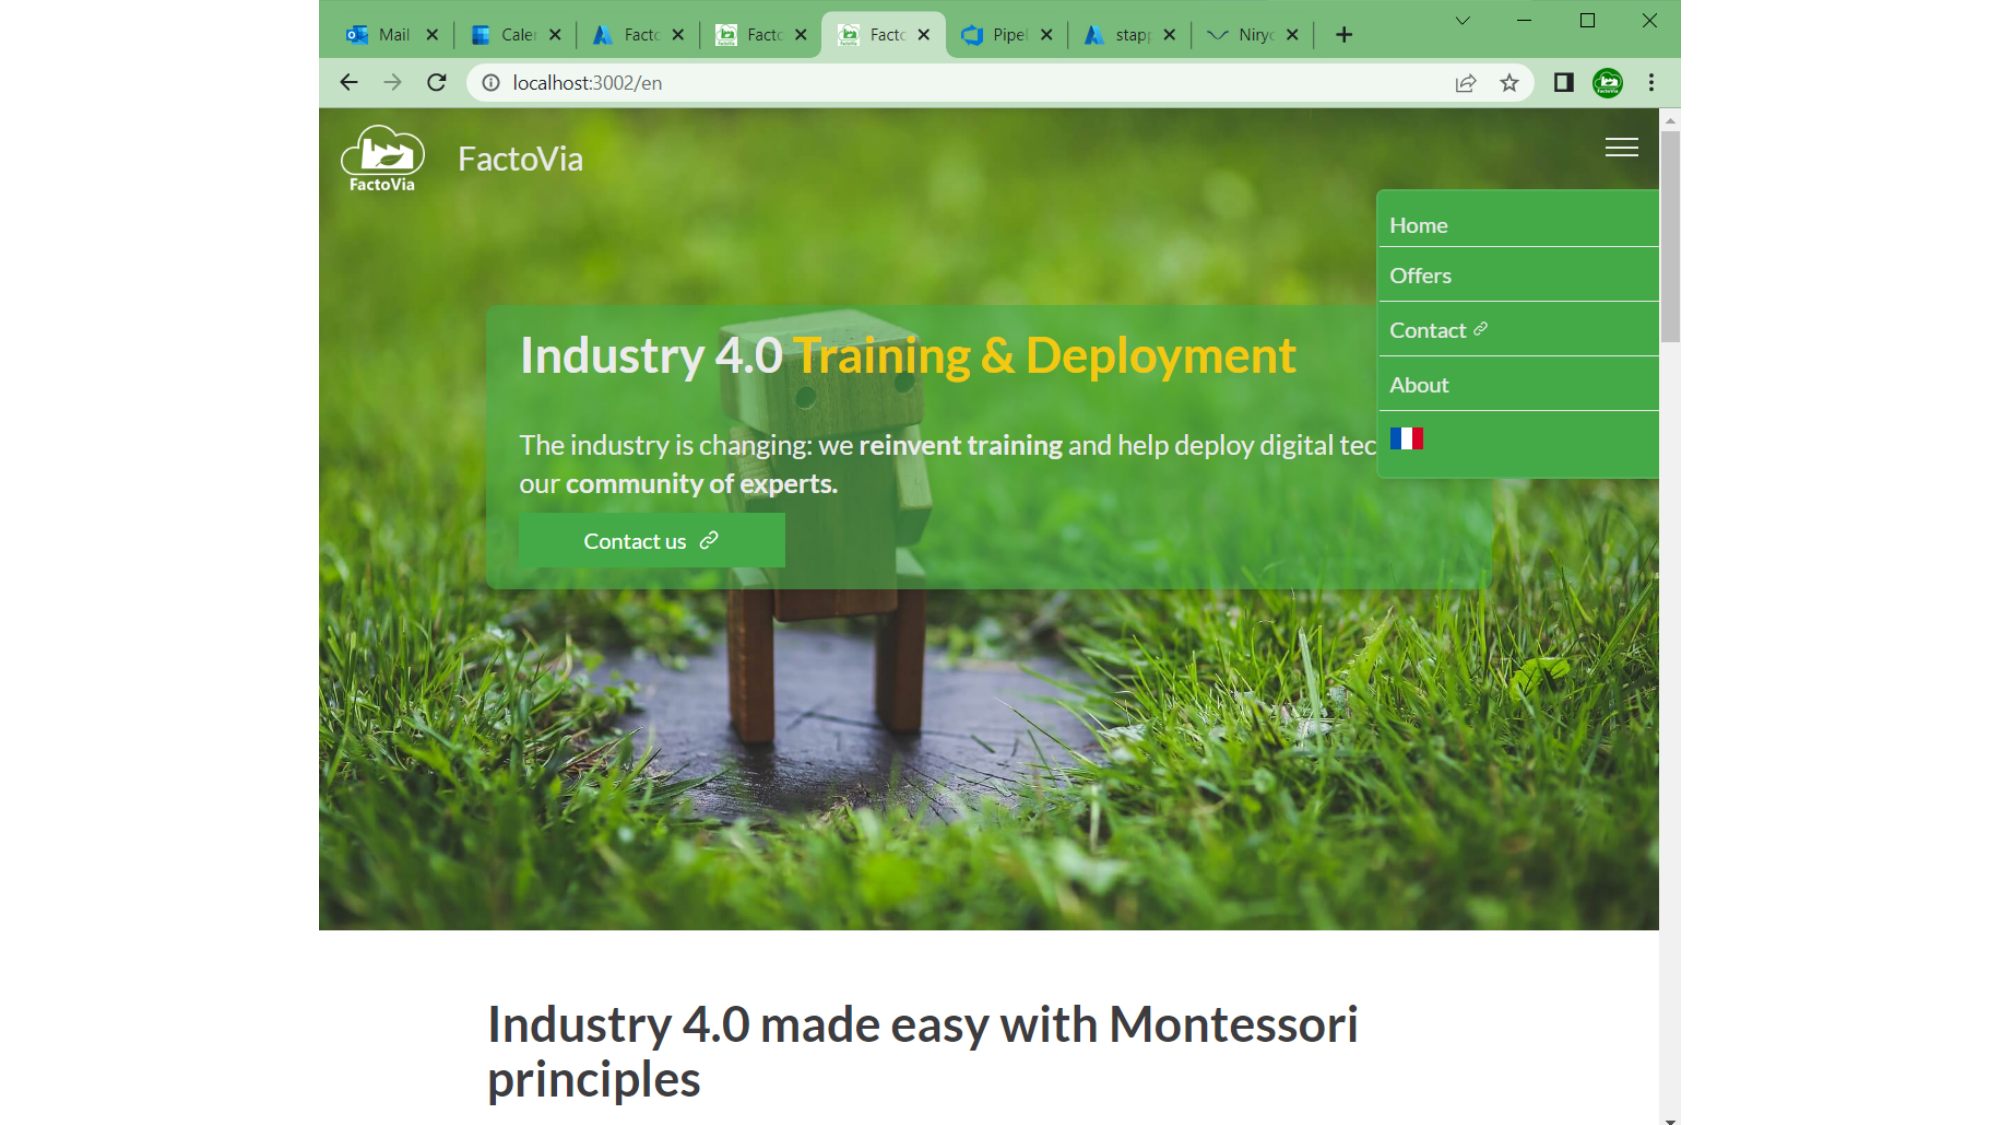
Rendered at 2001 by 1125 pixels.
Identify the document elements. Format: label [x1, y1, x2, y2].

picture [318, 0, 1681, 1125]
